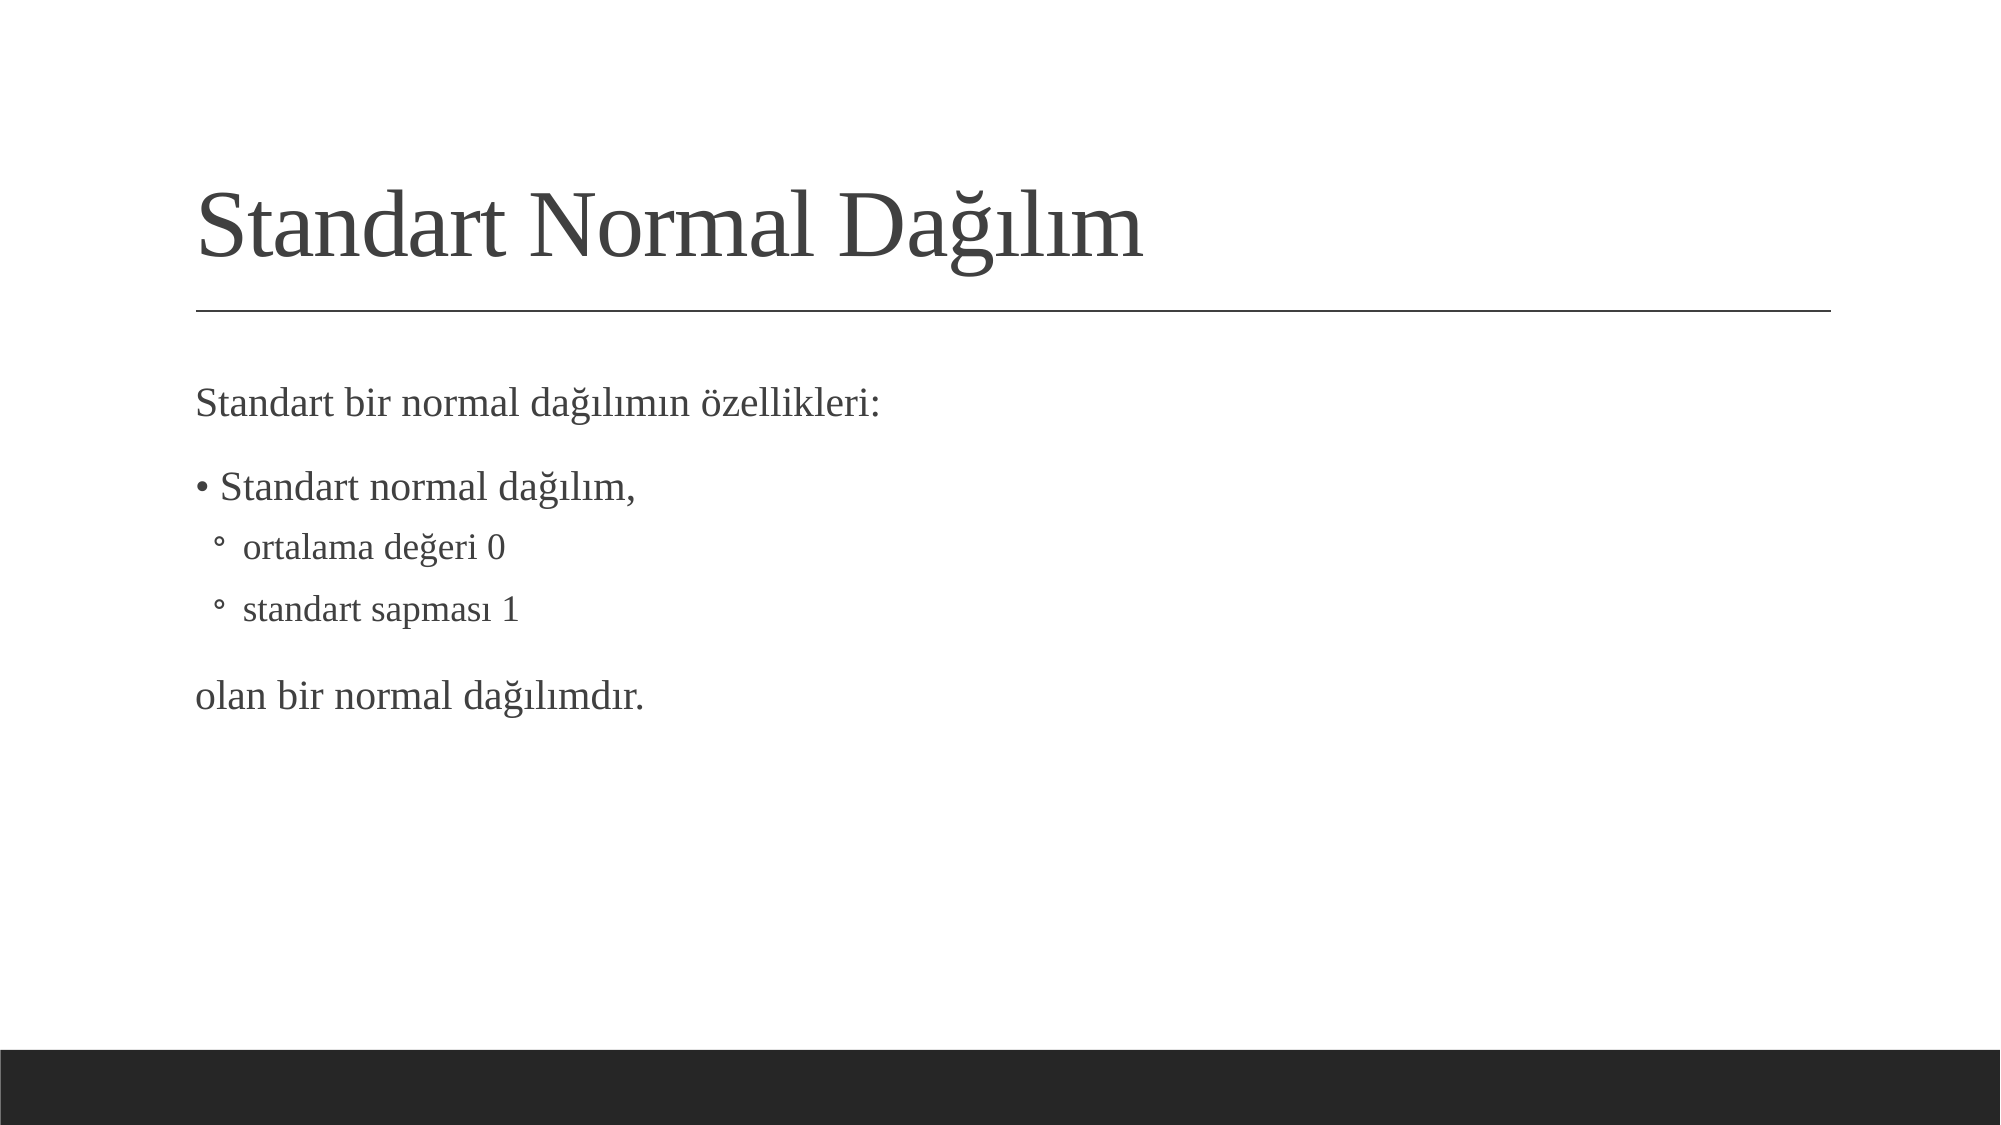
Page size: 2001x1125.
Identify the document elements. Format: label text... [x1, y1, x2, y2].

list Standart bir normal dağılımın özellikleri: • Standart normal dağılım, ortalama değeri 0 standart sapması 1 olan bir normal dağılımdır. [180, 362, 1830, 980]
title Standart Normal Dağılım [180, 47, 1830, 285]
